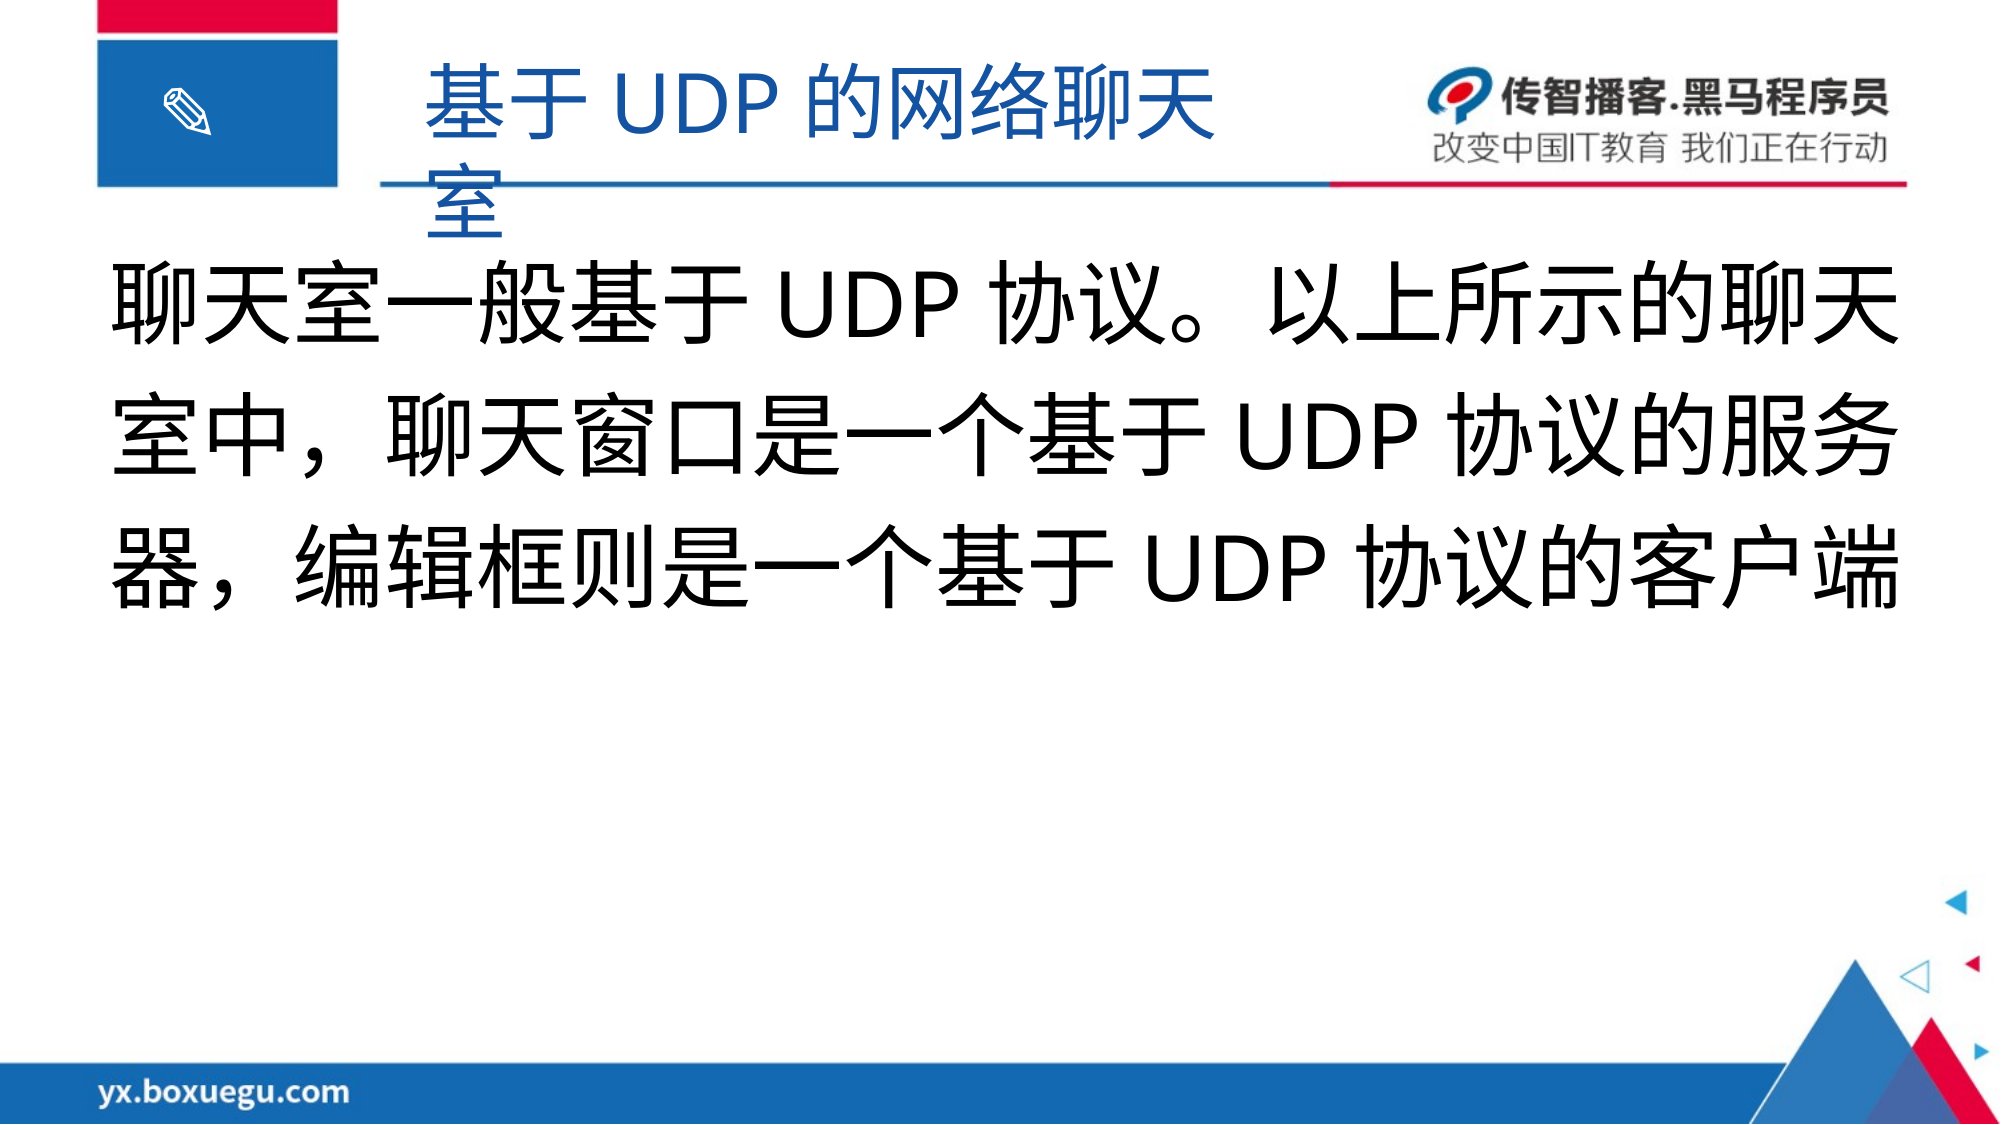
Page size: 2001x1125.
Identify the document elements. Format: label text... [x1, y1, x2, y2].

text_box 聊天室一般基于UDP协议。以上所示的聊天室中，聊天窗口是一个基于UDP协议的服务器，编辑框则是一个基于UDP协议的客户端 [94, 216, 1938, 628]
picture [0, 0, 2000, 1124]
text_box 基于UDP的网络聊天室 [409, 43, 1292, 216]
